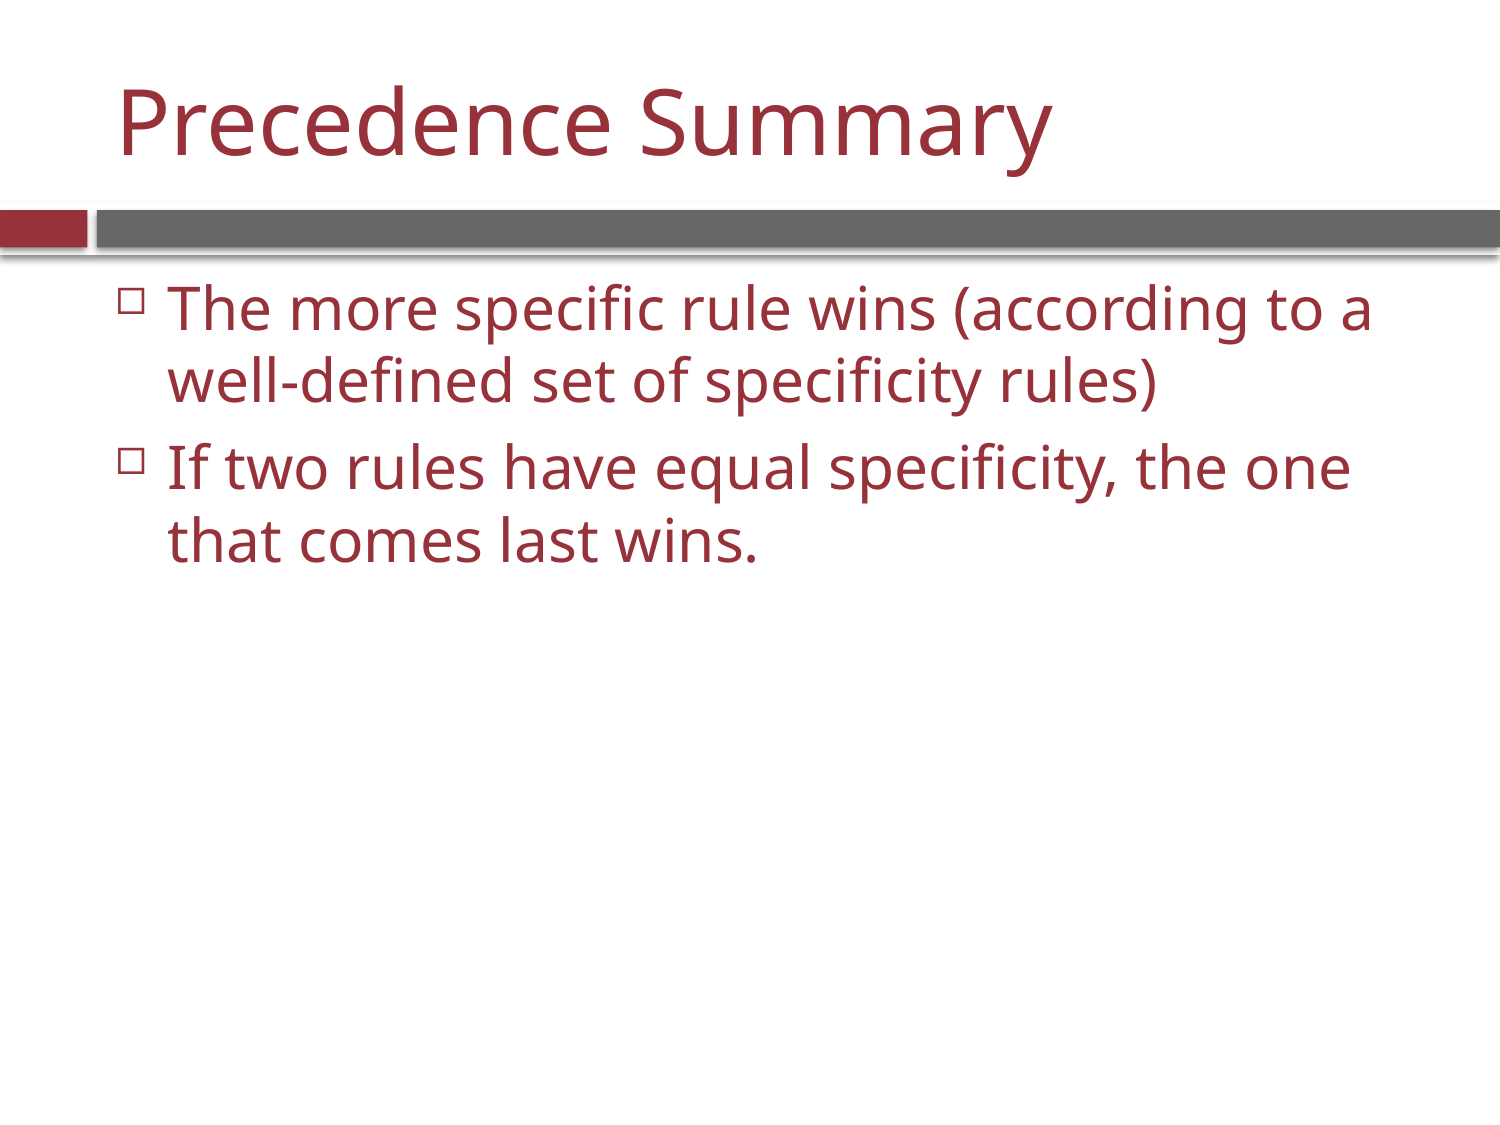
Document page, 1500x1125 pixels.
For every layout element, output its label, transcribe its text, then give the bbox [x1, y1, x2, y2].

title Precedence Summary [100, 37, 1438, 200]
list The more specific rule wins (according to a well-defined set of specificity rules) If two rules have equal specificity, the one that comes last wins. [100, 262, 1438, 1000]
